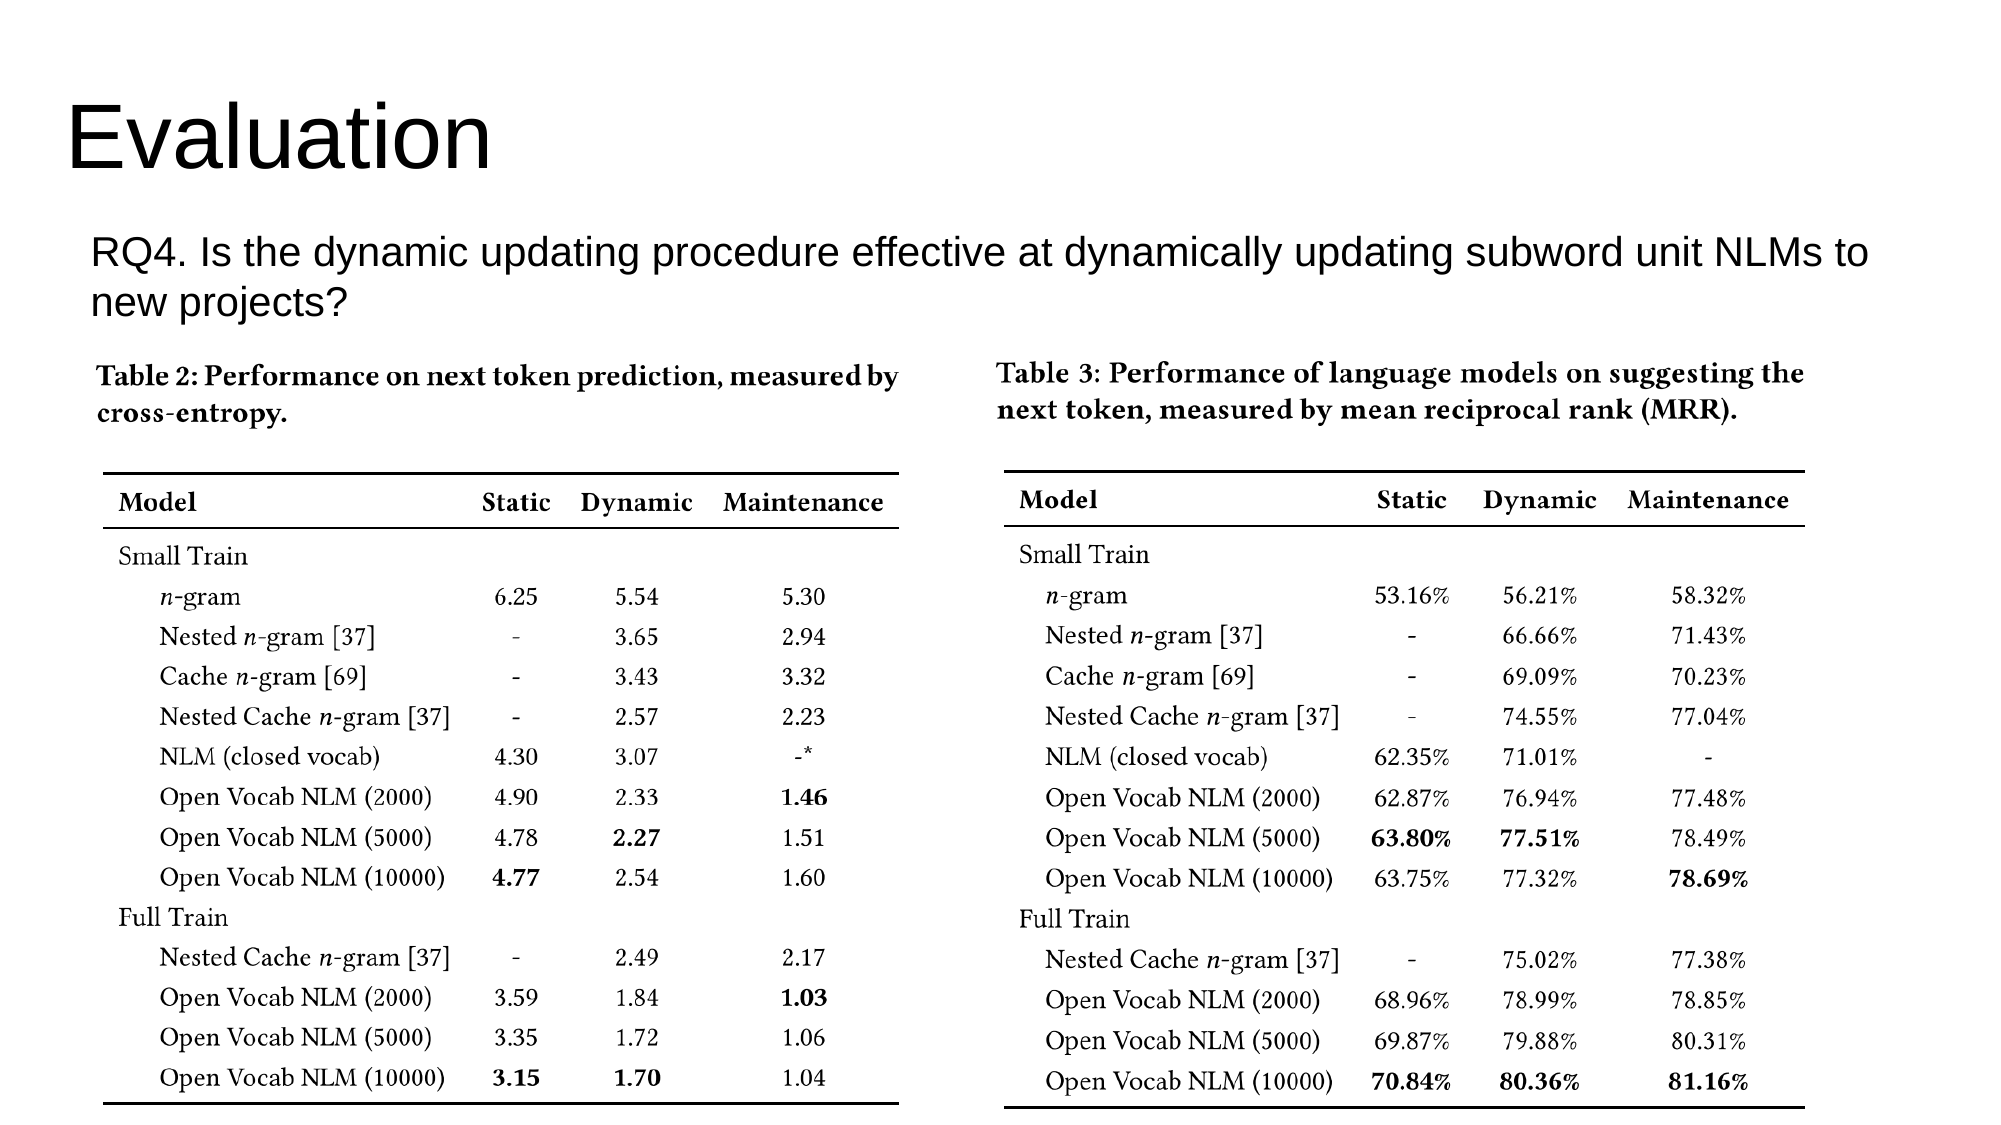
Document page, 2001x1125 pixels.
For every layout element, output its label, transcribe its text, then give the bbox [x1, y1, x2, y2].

title Evaluation [50, 30, 1776, 248]
picture [990, 354, 1815, 1111]
text_box RQ4. Is the dynamic updating procedure effective at dynamically updating subword unit NLMs to new projects? [75, 217, 1959, 333]
picture [88, 359, 910, 1111]
